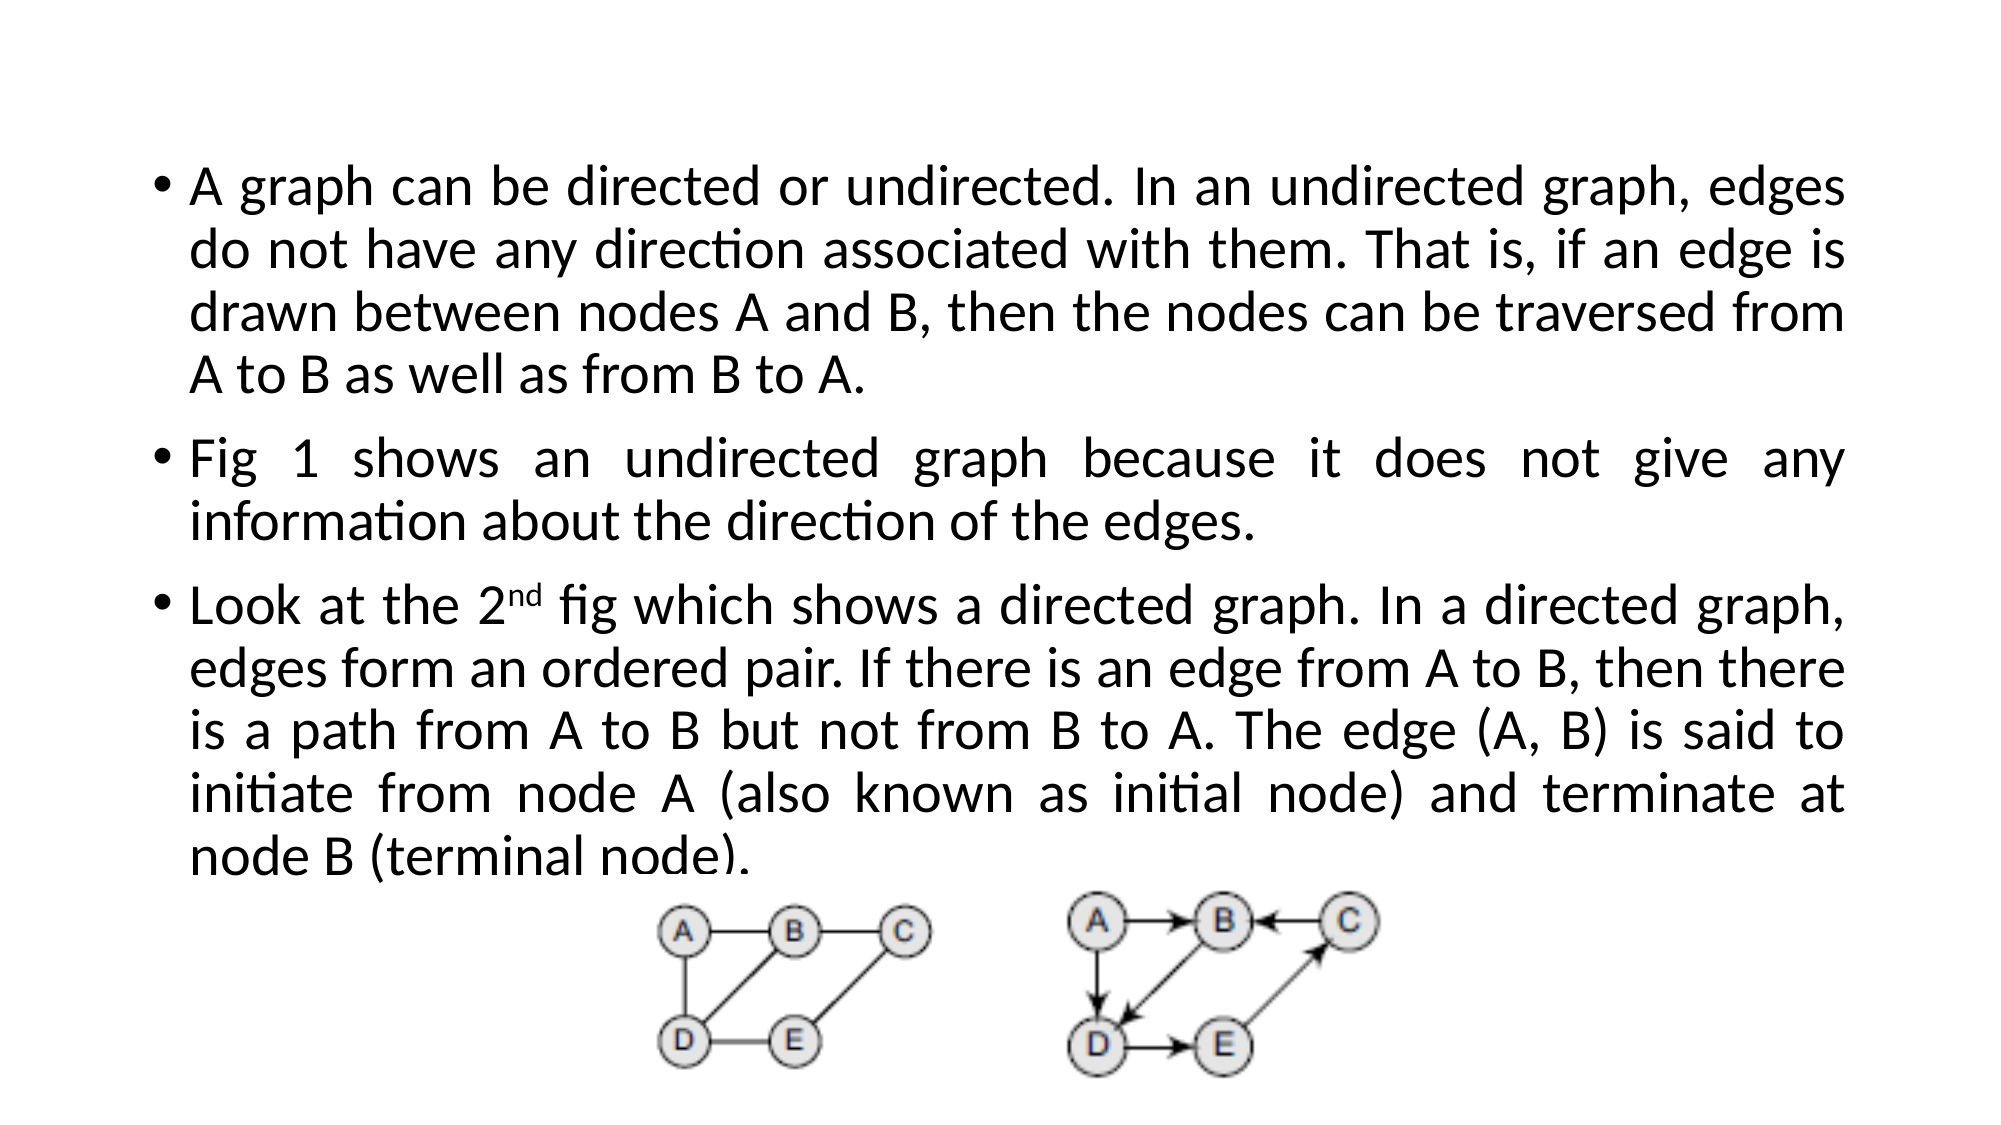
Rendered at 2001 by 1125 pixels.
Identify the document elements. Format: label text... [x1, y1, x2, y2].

list A graph can be directed or undirected. In an undirected graph, edges do not have any direction associated with them. That is, if an edge is drawn between nodes A and B, then the nodes can be traversed from A to B as well as from B to A. Fig 1 shows an undirected graph because it does not give any information about the direction of the edges. Look at the 2nd fig which shows a directed graph. In a directed graph, edges form an ordered pair. If there is an edge from A to B, then there is a path from A to B but not from B to A. The edge (A, B) is said to initiate from node A (also known as initial node) and terminate at node B (terminal node). [137, 147, 1863, 1014]
picture [620, 874, 1000, 1097]
picture [1047, 874, 1400, 1097]
